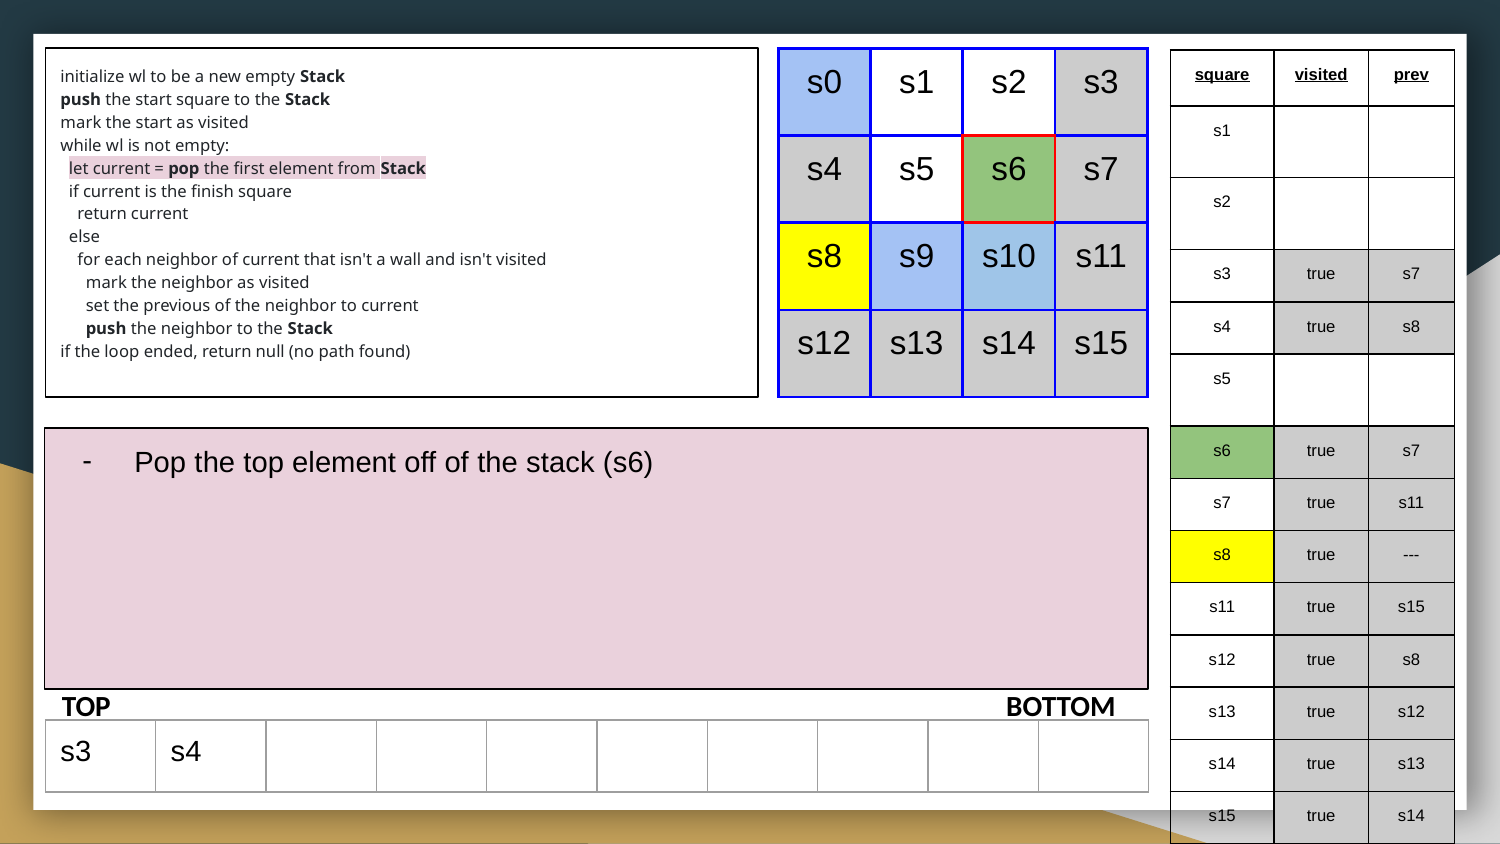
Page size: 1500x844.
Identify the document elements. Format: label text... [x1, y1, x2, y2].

table_cell true [1275, 583, 1368, 634]
table_header s3 [1056, 50, 1146, 134]
table_cell true [1275, 250, 1368, 301]
table_header s0 [780, 50, 869, 134]
table_cell [1369, 355, 1454, 425]
table_header [598, 721, 707, 791]
table_cell s12 [1171, 636, 1273, 686]
text_box TOP BOTTOM [46, 672, 1148, 702]
text_box Pop the top element off of the stack (s6) [44, 428, 1148, 690]
table_cell s15 [1369, 583, 1454, 634]
table_cell [1369, 107, 1454, 177]
table_cell s15 [1056, 311, 1146, 396]
table_cell s13 [1369, 740, 1454, 791]
table_header [818, 721, 927, 791]
list initialize wl to be a new empty Stack push the start square to the Stack mark the start as visited while wl is not empty: let current = pop the first element from Stack if current is the finish square return current else for each neighbor of current that isn't a wall and isn't visited mark the neighbor as visited set the previous of the neighbor to current push the neighbor to the Stack if the loop ended, return null (no path found) [45, 47, 758, 397]
table_header [487, 721, 596, 791]
table_cell [1275, 178, 1368, 249]
table_header s3 [46, 721, 155, 791]
table_cell s11 [1171, 583, 1273, 634]
table_cell s7 [1369, 427, 1454, 478]
table_cell s8 [1369, 636, 1454, 686]
table_header [708, 721, 817, 791]
table_cell [1275, 107, 1368, 177]
table_header square [1171, 51, 1273, 105]
table_cell true [1275, 303, 1368, 353]
table_cell s12 [780, 311, 869, 396]
table_cell true [1275, 427, 1368, 478]
table_cell s11 [1056, 224, 1146, 309]
table_cell s10 [964, 224, 1054, 309]
table_cell s8 [1171, 531, 1273, 582]
table_cell s14 [1171, 740, 1273, 791]
table_cell [1369, 178, 1454, 249]
table_cell s6 [1171, 427, 1273, 478]
table_cell s6 [964, 137, 1054, 221]
table_cell s7 [1056, 137, 1146, 221]
table_header [267, 721, 376, 791]
table_header s1 [872, 50, 961, 134]
table_cell s14 [964, 311, 1054, 396]
table_cell true [1275, 531, 1368, 582]
table_header visited [1275, 51, 1368, 105]
table_cell s8 [780, 224, 869, 309]
table_cell true [1275, 636, 1368, 686]
table_cell s7 [1171, 479, 1273, 530]
table_cell s3 [1171, 250, 1273, 301]
table_header prev [1369, 51, 1454, 105]
table_cell s2 [1171, 178, 1273, 249]
table_cell s5 [1171, 355, 1273, 425]
table_cell true [1275, 688, 1368, 739]
table_cell s11 [1369, 479, 1454, 530]
table_cell s1 [1171, 107, 1273, 177]
table_header s2 [964, 50, 1054, 134]
table_cell s7 [1369, 250, 1454, 301]
table_cell s15 [1171, 792, 1273, 843]
table_header [1039, 721, 1148, 791]
table_cell s12 [1369, 688, 1454, 739]
table_cell [1275, 355, 1368, 425]
table_cell --- [1369, 531, 1454, 582]
table_header [929, 721, 1038, 791]
table_cell s13 [1171, 688, 1273, 739]
table_cell s4 [780, 137, 869, 221]
table_cell s5 [872, 137, 961, 221]
table_cell true [1275, 792, 1368, 843]
table_cell s8 [1369, 303, 1454, 353]
table_cell s13 [872, 311, 961, 396]
table_cell true [1275, 740, 1368, 791]
table_header s4 [156, 721, 265, 791]
table_cell s4 [1171, 303, 1273, 353]
table_cell s14 [1369, 792, 1454, 843]
table_cell true [1275, 479, 1368, 530]
table_cell s9 [872, 224, 961, 309]
table_header [377, 721, 486, 791]
